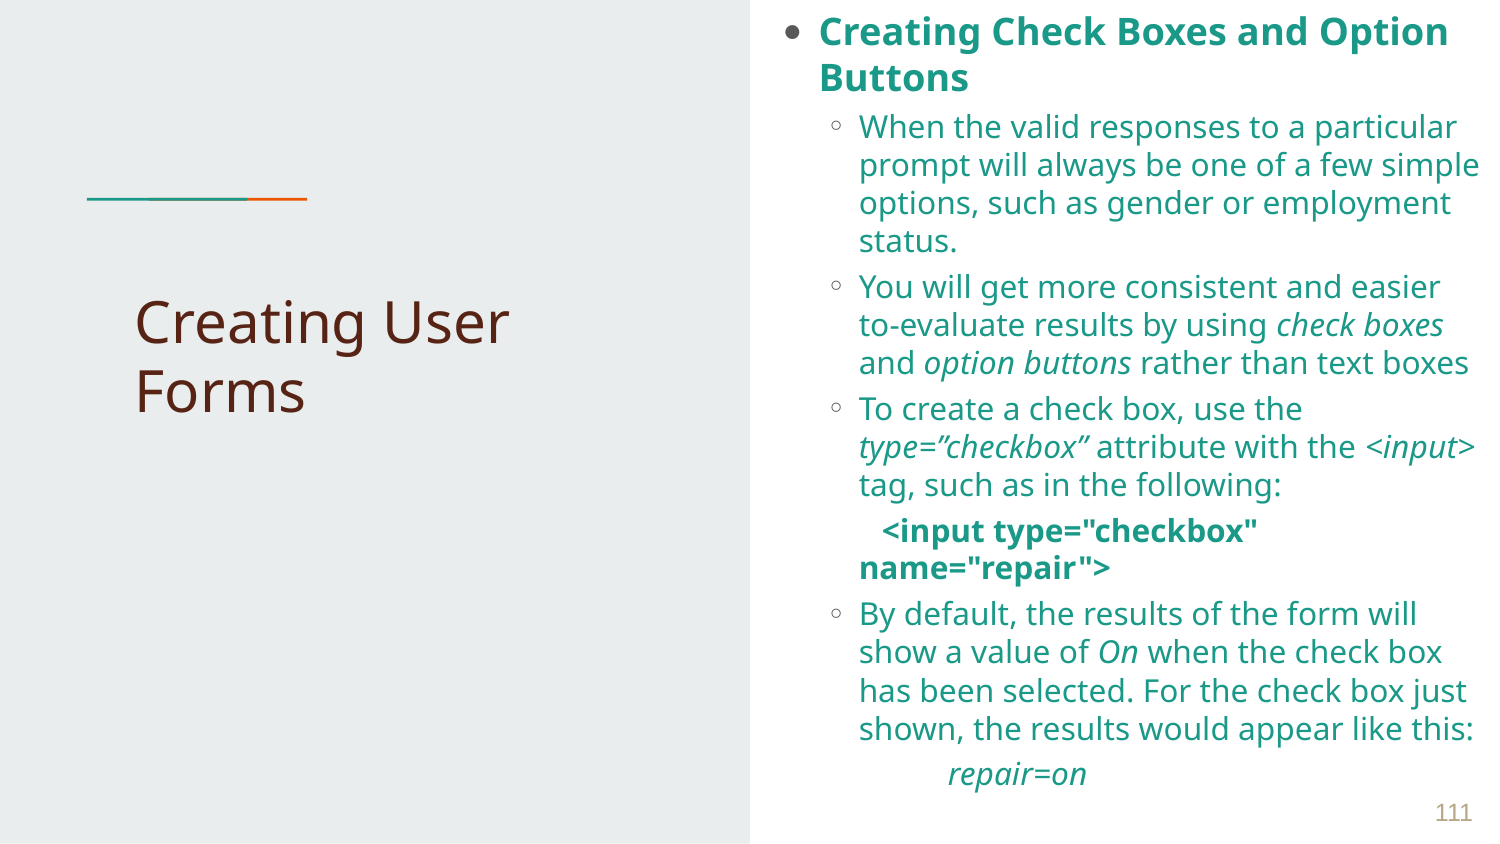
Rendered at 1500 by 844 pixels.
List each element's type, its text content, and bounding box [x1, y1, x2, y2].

title Creating User Forms [119, 216, 662, 494]
list Creating Check Boxes and Option Buttons When the valid responses to a particular prompt will always be one of a few simple options, such as gender or employment status. You will get more consistent and easier to-evaluate results by using check boxes and option buttons rather than text boxes To create a check box, use the type=”checkbox” attribute with the <input> tag, such as in the following: <input type="checkbox" name="repair"> By default, the results of the form will show a value of On when the check box has been selected. For the check box just shown, the results would appear like this: repair=on [750, 0, 1500, 844]
